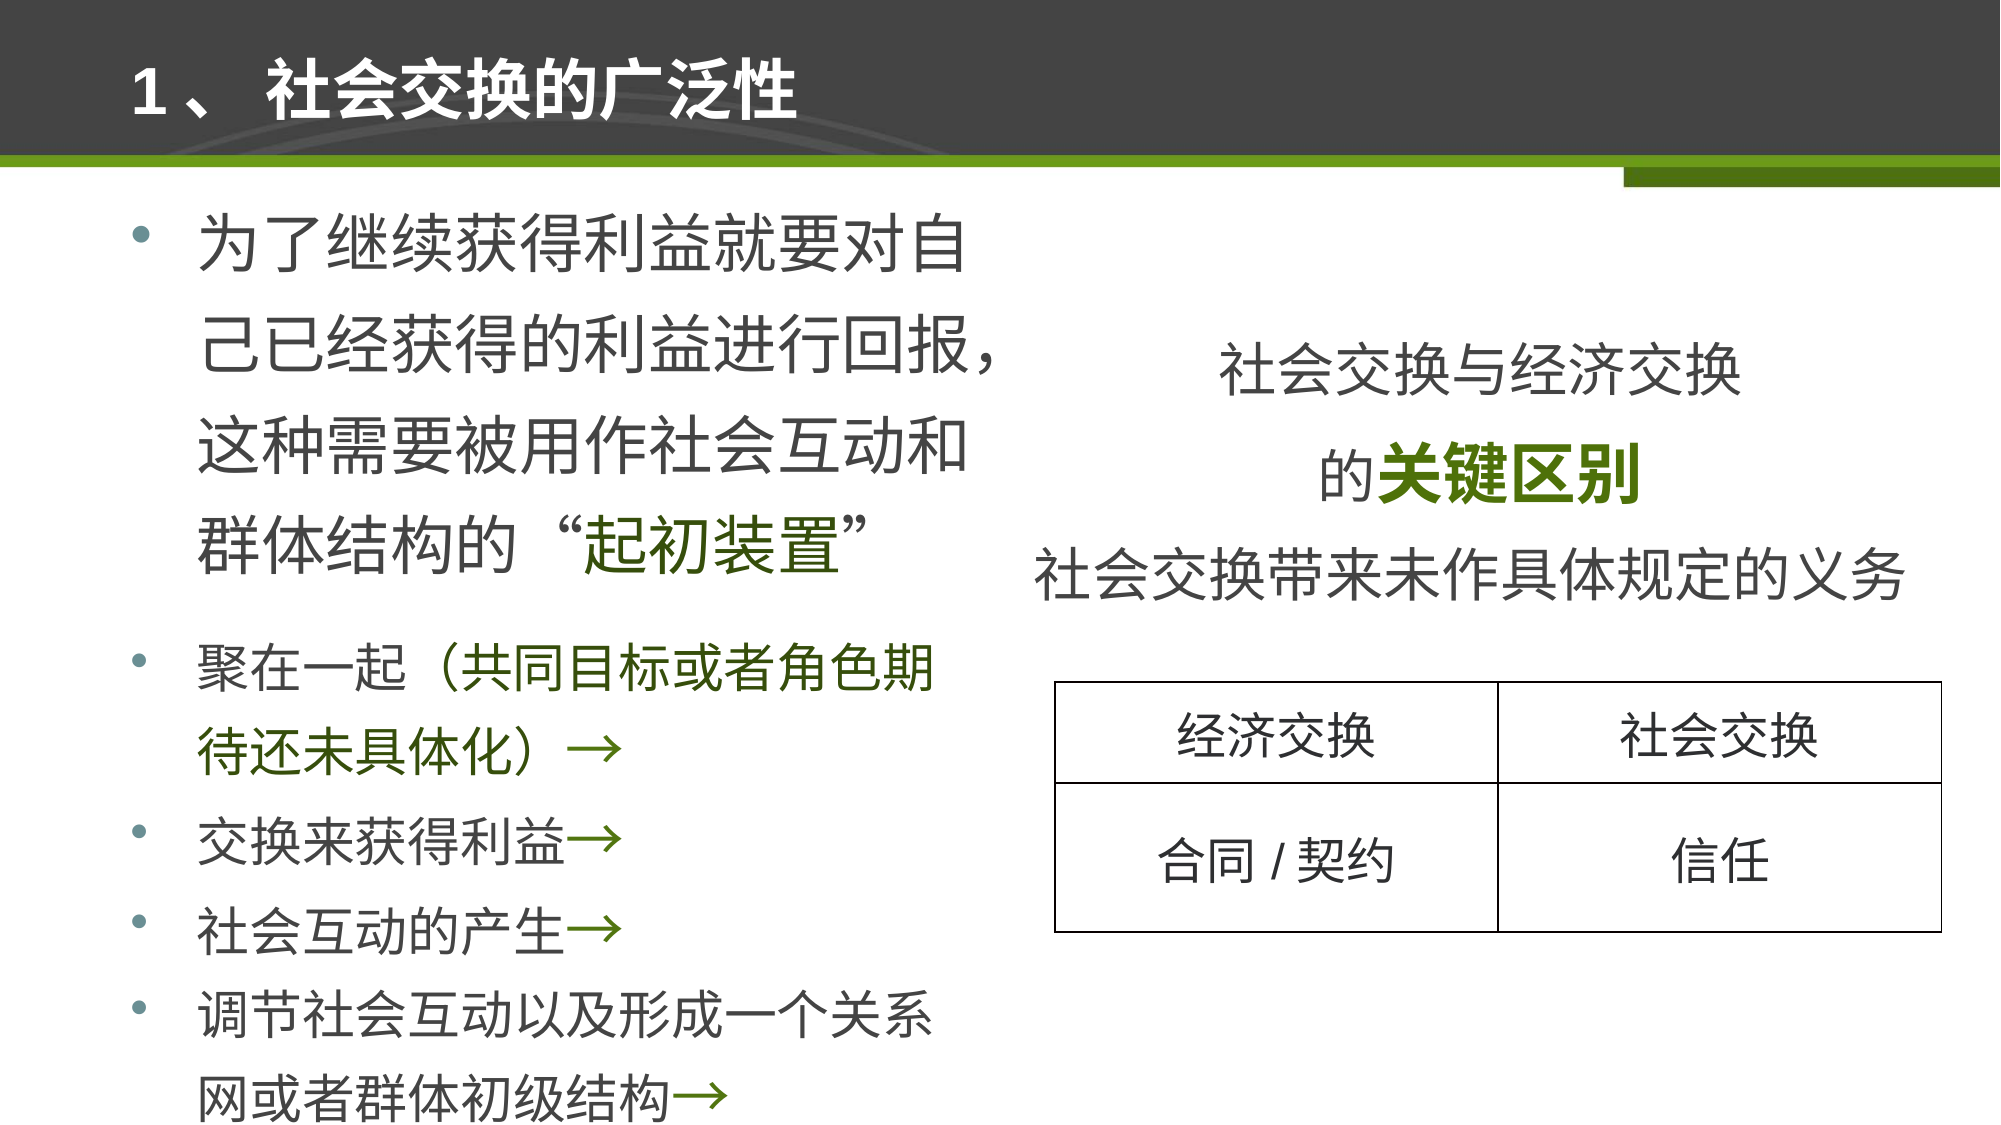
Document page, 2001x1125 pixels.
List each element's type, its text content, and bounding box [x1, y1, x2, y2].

table_header 经济交换 [1056, 683, 1497, 782]
picture [0, 0, 2000, 1125]
list 为了继续获得利益就要对自己已经获得的利益进行回报，这种需要被用作社会互动和群体结构的“起初装置” 聚在一起（共同目标或者角色期待还未具体化）→ 交换来获得利益→ 社会互动的产生→ 调节社会互动以及形成一个关系网或者群体初级结构→ 调节和限制交换交易的规范 [115, 172, 999, 1125]
text_box 1、 社会交换的广泛性 [115, 29, 1885, 148]
table_header 社会交换 [1499, 683, 1941, 782]
list 社会交换与经济交换 的关键区别 社会交换带来未作具体规定的义务 [1019, 229, 1942, 1043]
table_cell 合同/契约 [1056, 784, 1497, 931]
table_cell 信任 [1499, 784, 1941, 931]
